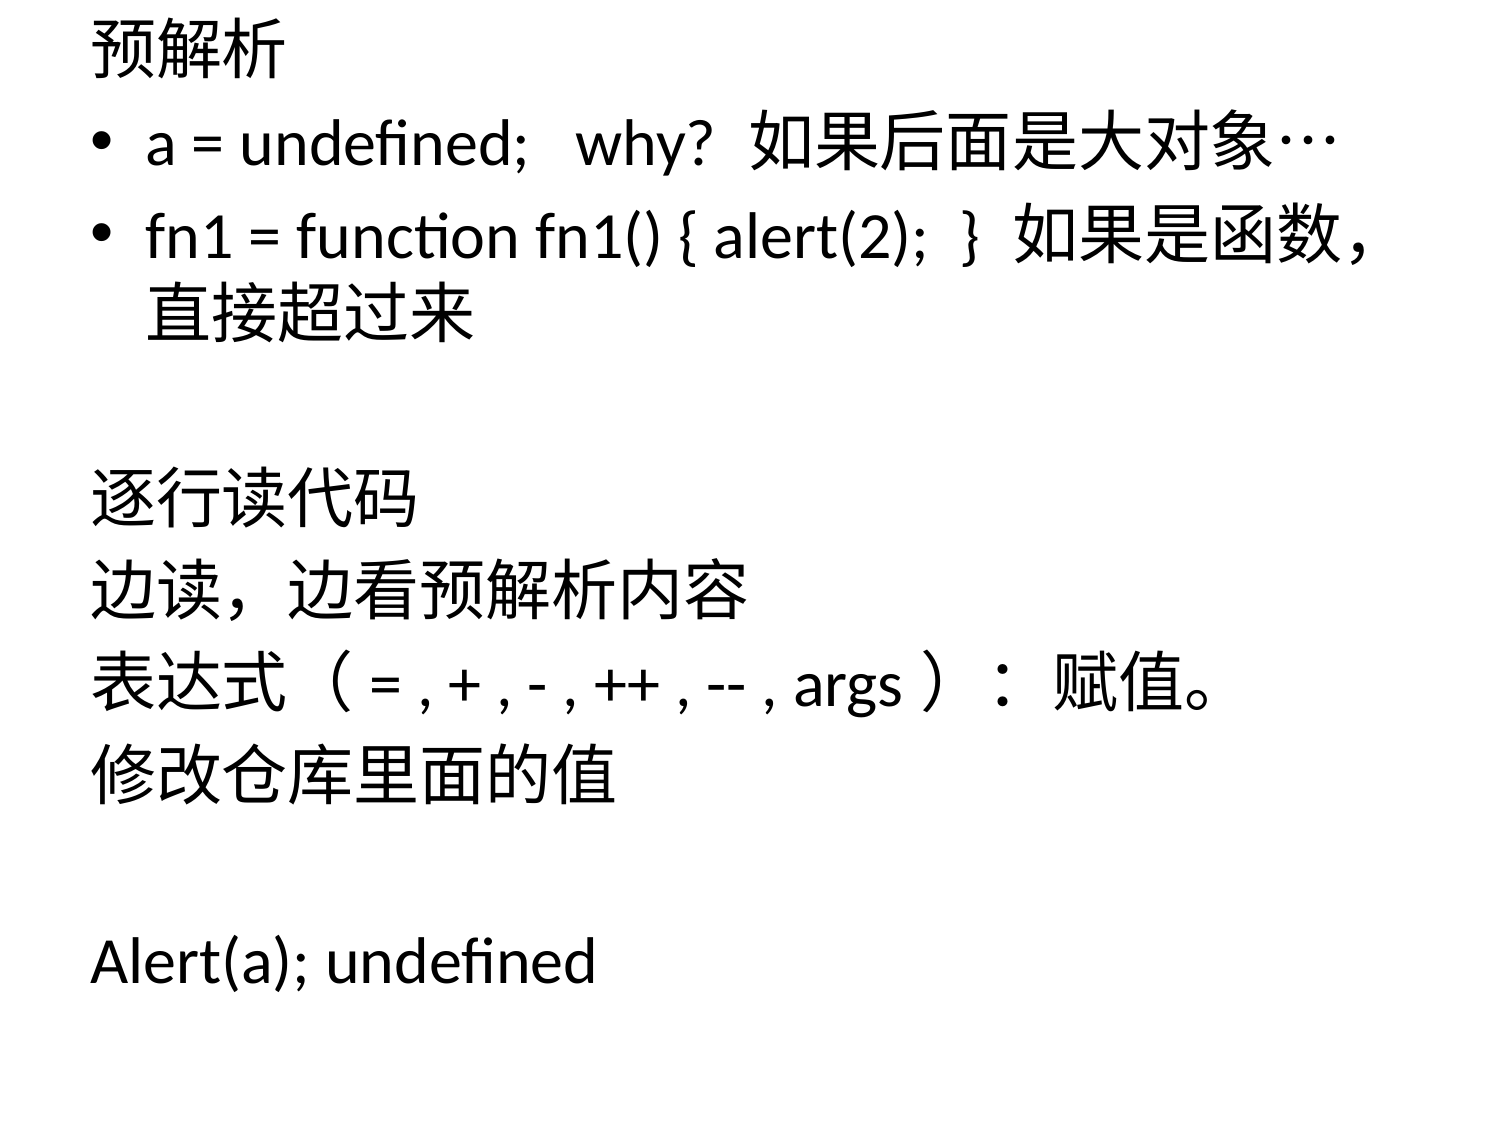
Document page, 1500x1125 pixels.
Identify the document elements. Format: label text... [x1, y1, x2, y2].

list 预解析 a = undefined; why? 如果后面是大对象… fn1 = function fn1() { alert(2); } 如果是函数，直接超过来 逐行读代码 边读，边看预解析内容 表达式（= , + , - , ++ , -- , args）：赋值。 修改仓库里面的值 Alert(a); undefined [75, 0, 1425, 1005]
